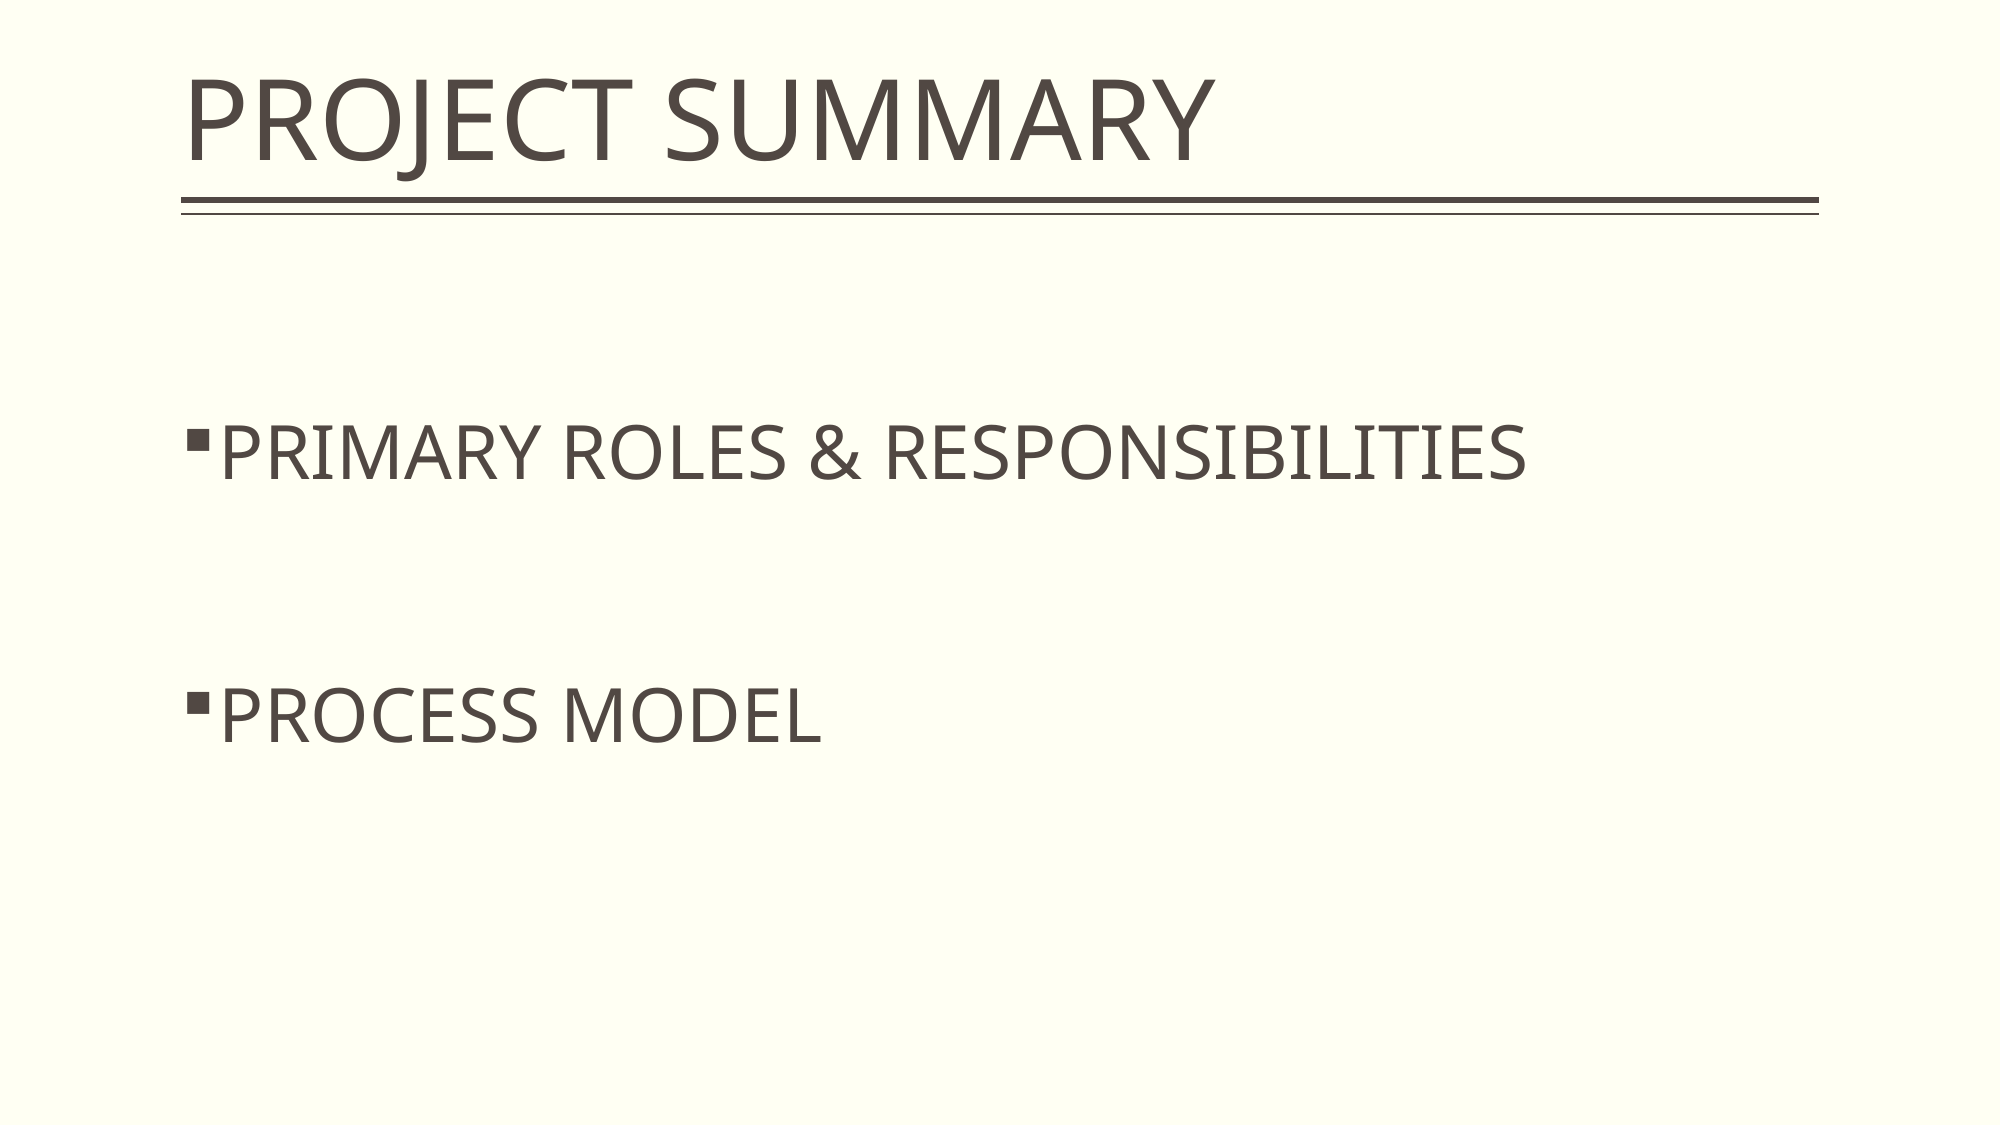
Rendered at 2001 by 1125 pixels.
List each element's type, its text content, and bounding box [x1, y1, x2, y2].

list Primary Roles & Responsibilities Process Model [181, 262, 1819, 1013]
title Project Summary [181, 12, 1819, 193]
